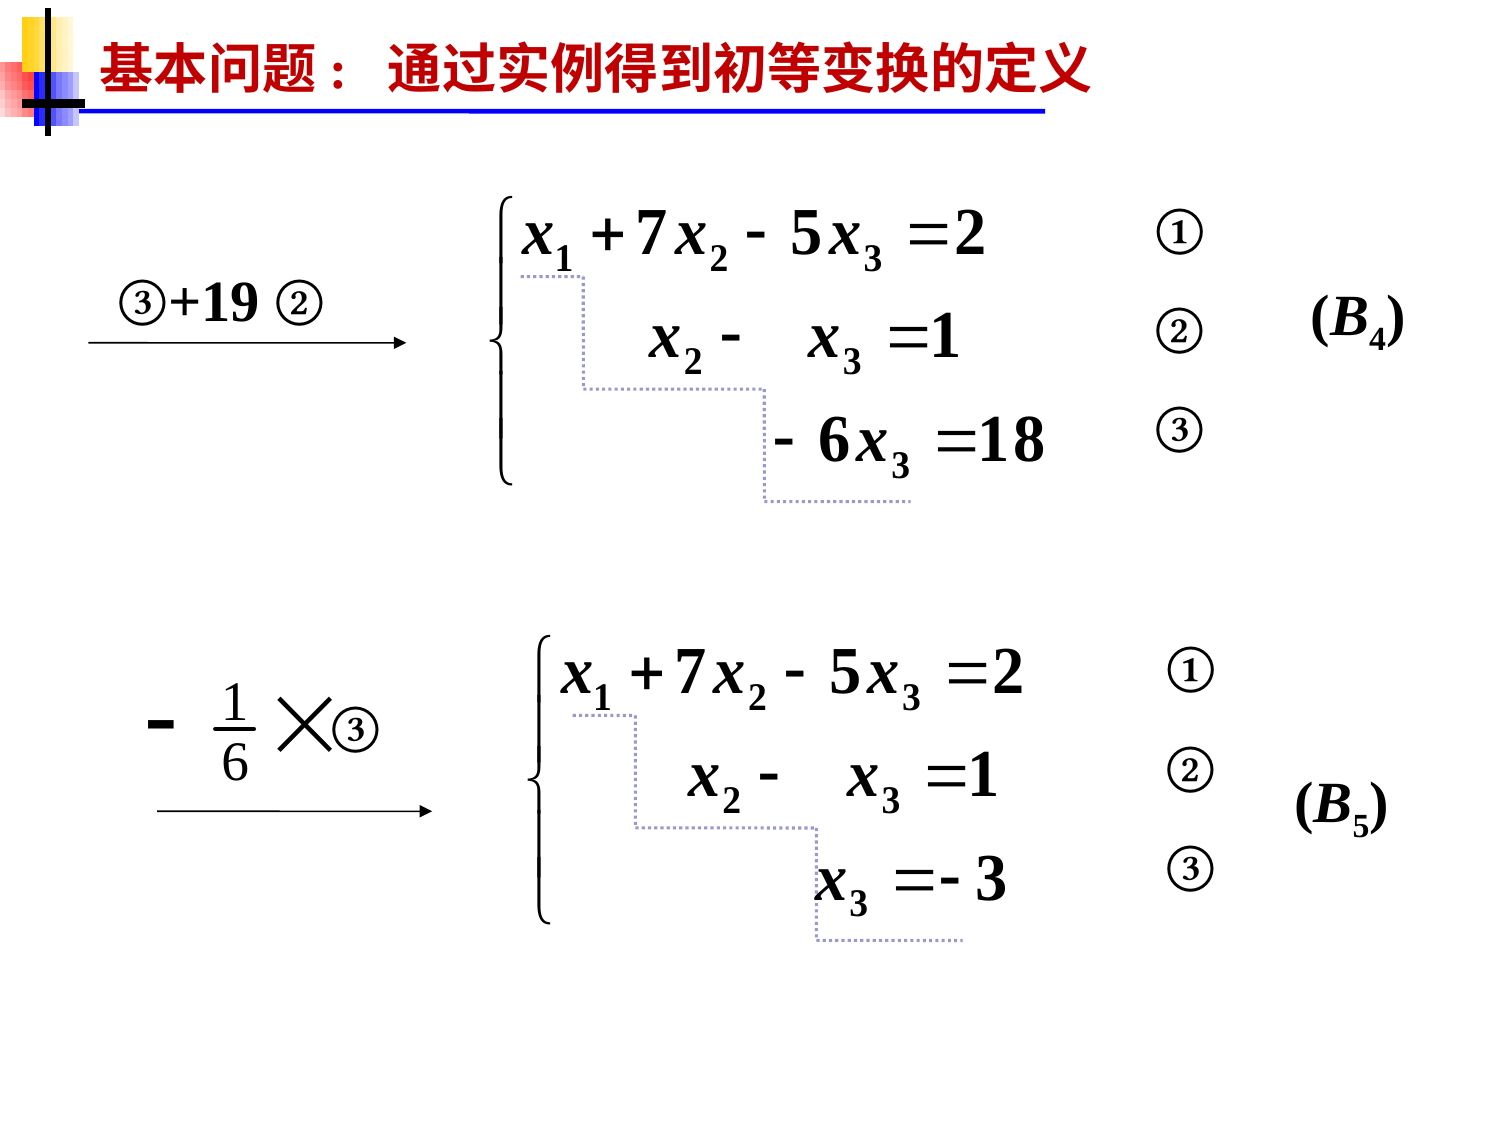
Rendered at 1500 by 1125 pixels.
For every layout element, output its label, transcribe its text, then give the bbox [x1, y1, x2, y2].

text_box 基本问题: 通过实例得到初等变换的定义 [1049, 26, 1158, 107]
text_box (B5) [1279, 756, 1449, 852]
text_box (B4) [1296, 269, 1449, 364]
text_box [88, 254, 407, 343]
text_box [513, 622, 1251, 937]
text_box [0, 0, 1046, 136]
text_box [130, 656, 433, 812]
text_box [475, 184, 1239, 498]
